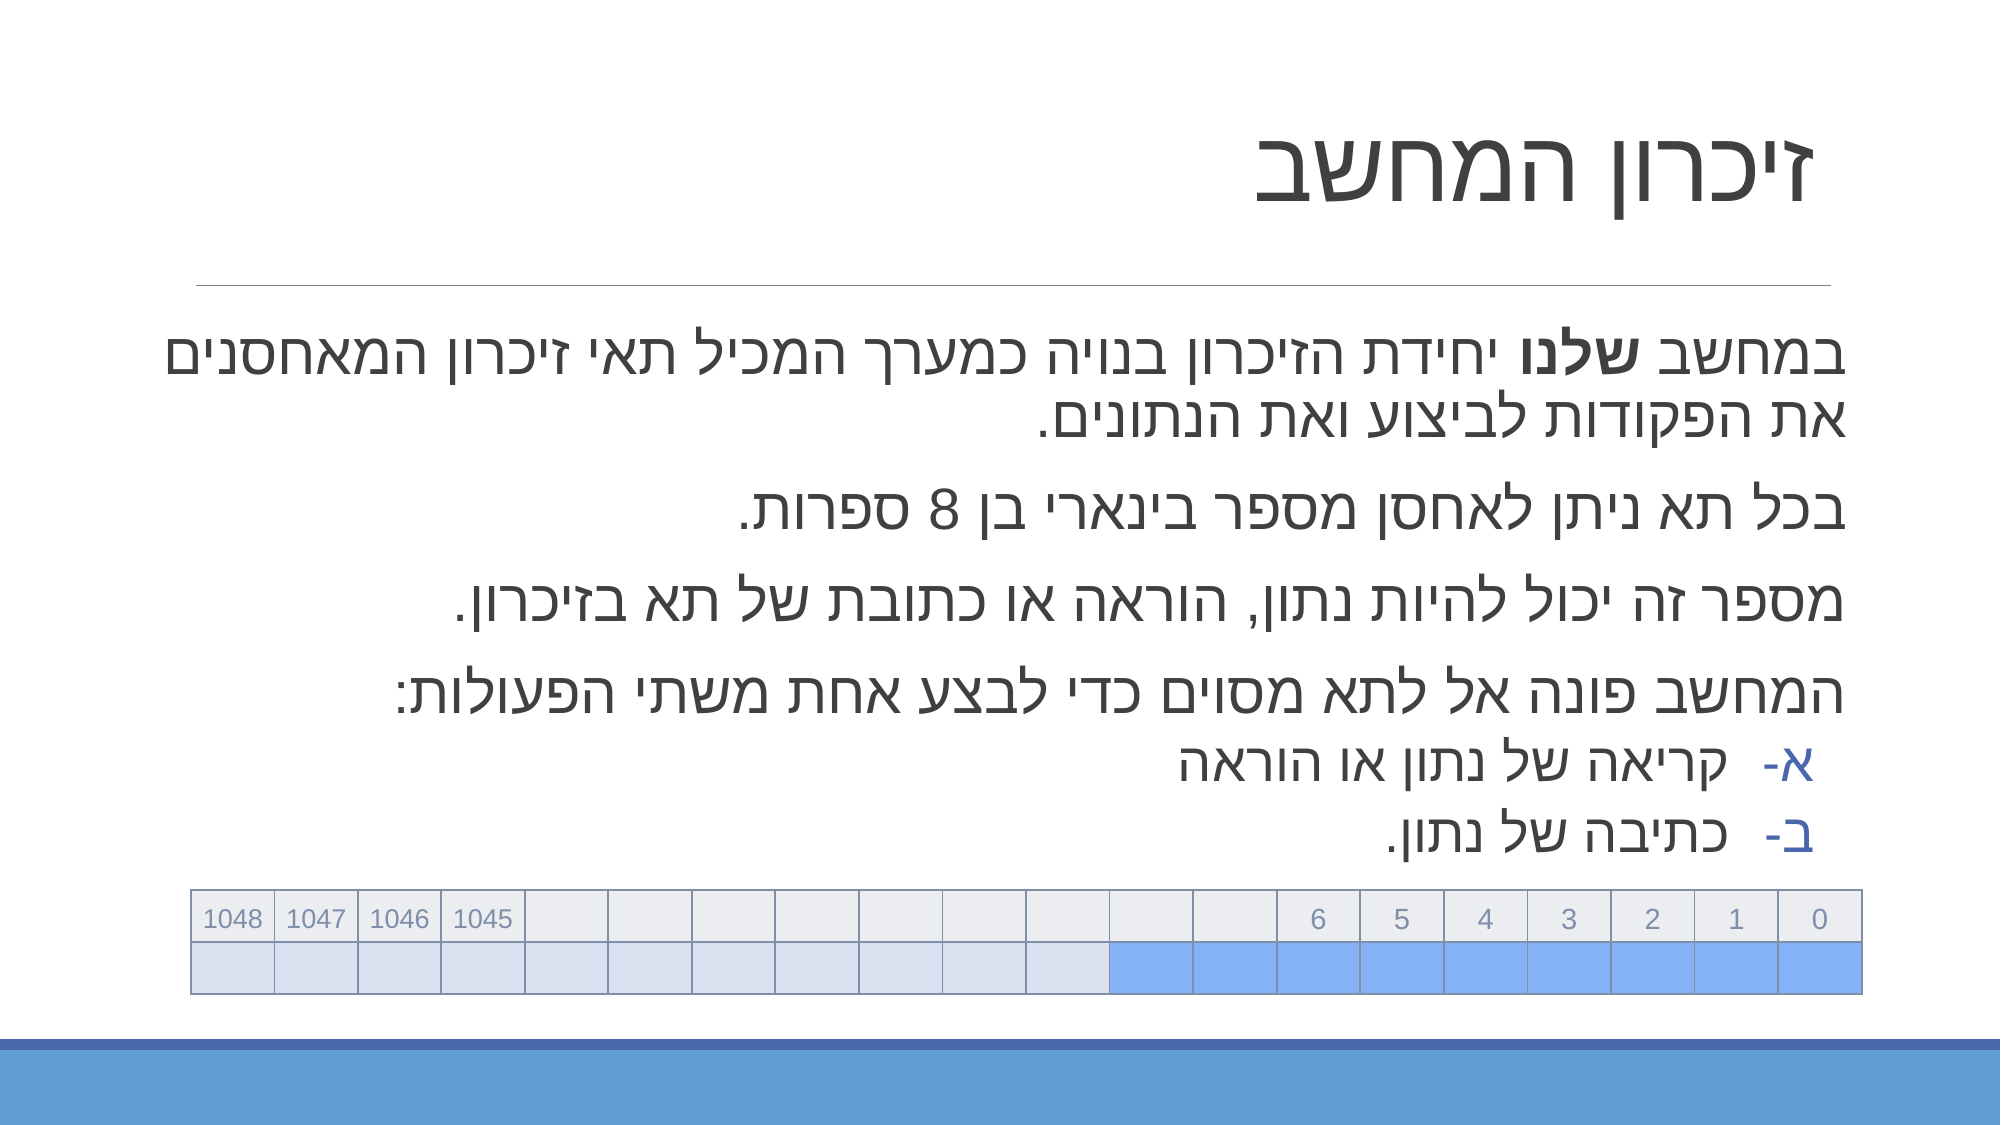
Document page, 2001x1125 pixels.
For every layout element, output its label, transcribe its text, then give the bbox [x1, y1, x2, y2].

table_cell [275, 943, 357, 993]
table_header [1110, 891, 1192, 941]
table_header [860, 891, 942, 941]
table_header [943, 891, 1025, 941]
table_cell [192, 943, 274, 993]
table_cell [1027, 943, 1109, 993]
table_header 0 [1779, 891, 1861, 941]
table_header 2 [1612, 891, 1694, 941]
table_header [1027, 891, 1109, 941]
table_cell [1612, 943, 1694, 993]
table_header 5 [1361, 891, 1443, 941]
table_header 4 [1445, 891, 1527, 941]
table_header [526, 891, 607, 941]
table_cell [442, 943, 524, 993]
table_cell [860, 943, 942, 993]
table_header [1194, 891, 1276, 941]
table_header [693, 891, 774, 941]
table_cell [1528, 943, 1610, 993]
table_cell [1779, 943, 1861, 993]
table_cell [609, 943, 691, 993]
table_header 1045 [442, 891, 524, 941]
table_header 1048 [192, 891, 274, 941]
table_cell [526, 943, 607, 993]
table_cell [1361, 943, 1443, 993]
table_cell [1110, 943, 1192, 993]
title זיכרון המחשב [839, 99, 1830, 230]
table_cell [943, 943, 1025, 993]
table_cell [1194, 943, 1276, 993]
table_header 1 [1695, 891, 1777, 941]
table_header [609, 891, 691, 941]
table_cell [776, 943, 858, 993]
list במחשב שלנו יחידת הזיכרון בנויה כמערך המכיל תאי זיכרון המאחסנים את הפקודות לביצוע ואת הנתונים. בכל תא ניתן לאחסן מספר בינארי בן 8 ספרות. מספר זה יכול להיות נתון, הוראה או כתובת של תא בזיכרון. המחשב פונה אל לתא מסוים כדי לבצע אחת משתי הפעולות: קריאה של נתון או הוראה כתיבה של נתון. [71, 316, 1863, 891]
table_cell [693, 943, 774, 993]
table_cell [1278, 943, 1359, 993]
table_cell [1445, 943, 1527, 993]
table_cell [359, 943, 440, 993]
table_header [776, 891, 858, 941]
table_header 6 [1278, 891, 1359, 941]
table_header 1047 [275, 891, 357, 941]
table_cell [1695, 943, 1777, 993]
table_header 1046 [359, 891, 440, 941]
table_header 3 [1528, 891, 1610, 941]
